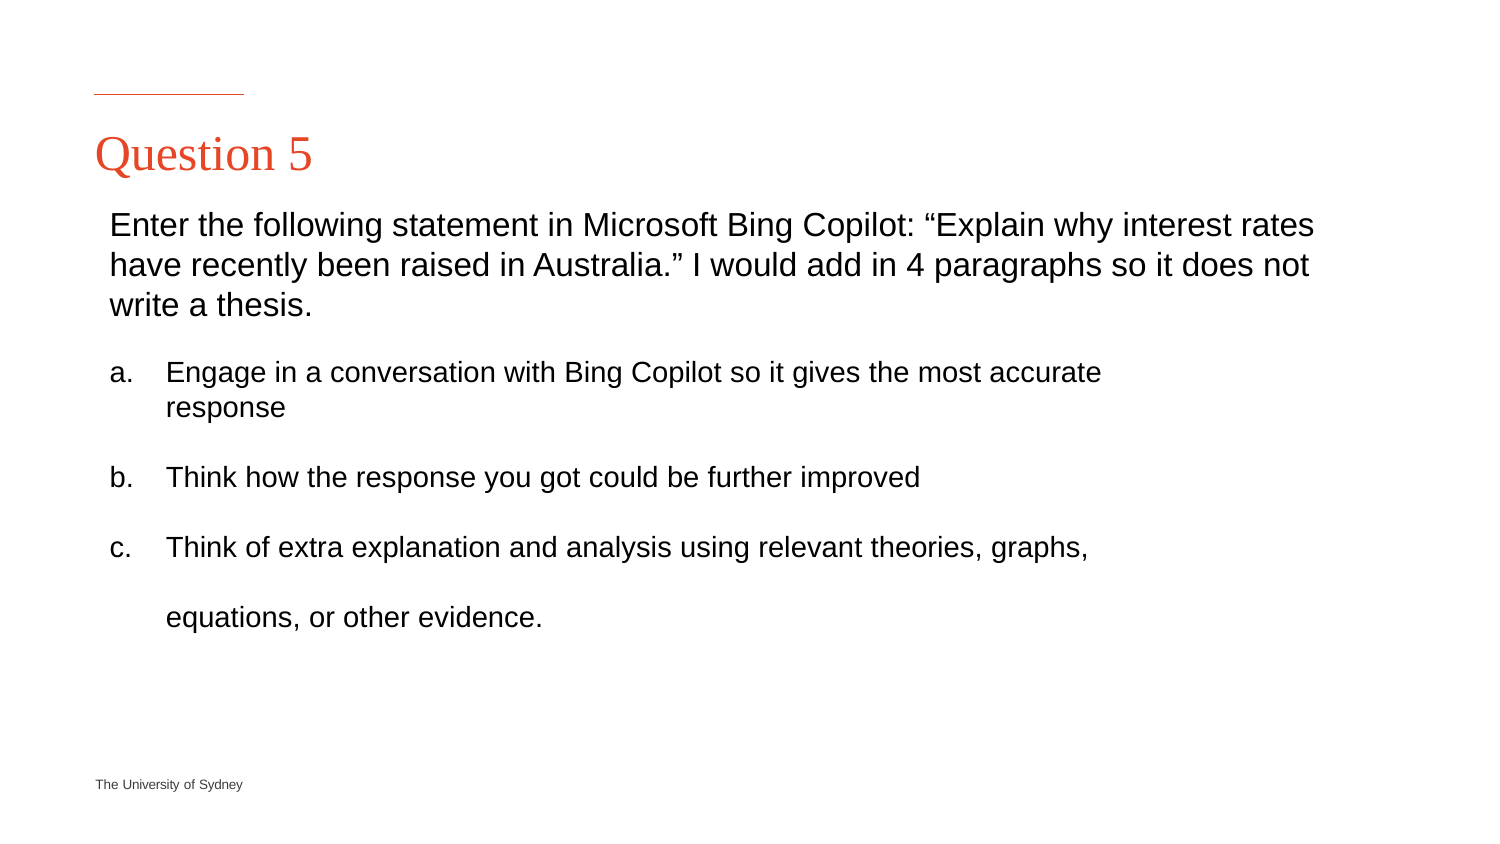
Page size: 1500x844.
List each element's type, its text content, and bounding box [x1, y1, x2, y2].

text_box Enter the following statement in Microsoft Bing Copilot: “Explain why interest rates have recently been raised in Australia.” I would add in 4 paragraphs so it does not write a thesis. [94, 195, 1340, 331]
title Question 5 [94, 120, 1406, 182]
text_box Engage in a conversation with Bing Copilot so it gives the most accurate response Think how the response you got could be further improved Think of extra explanation and analysis using relevant theories, graphs, equations, or other evidence. [94, 346, 1246, 676]
